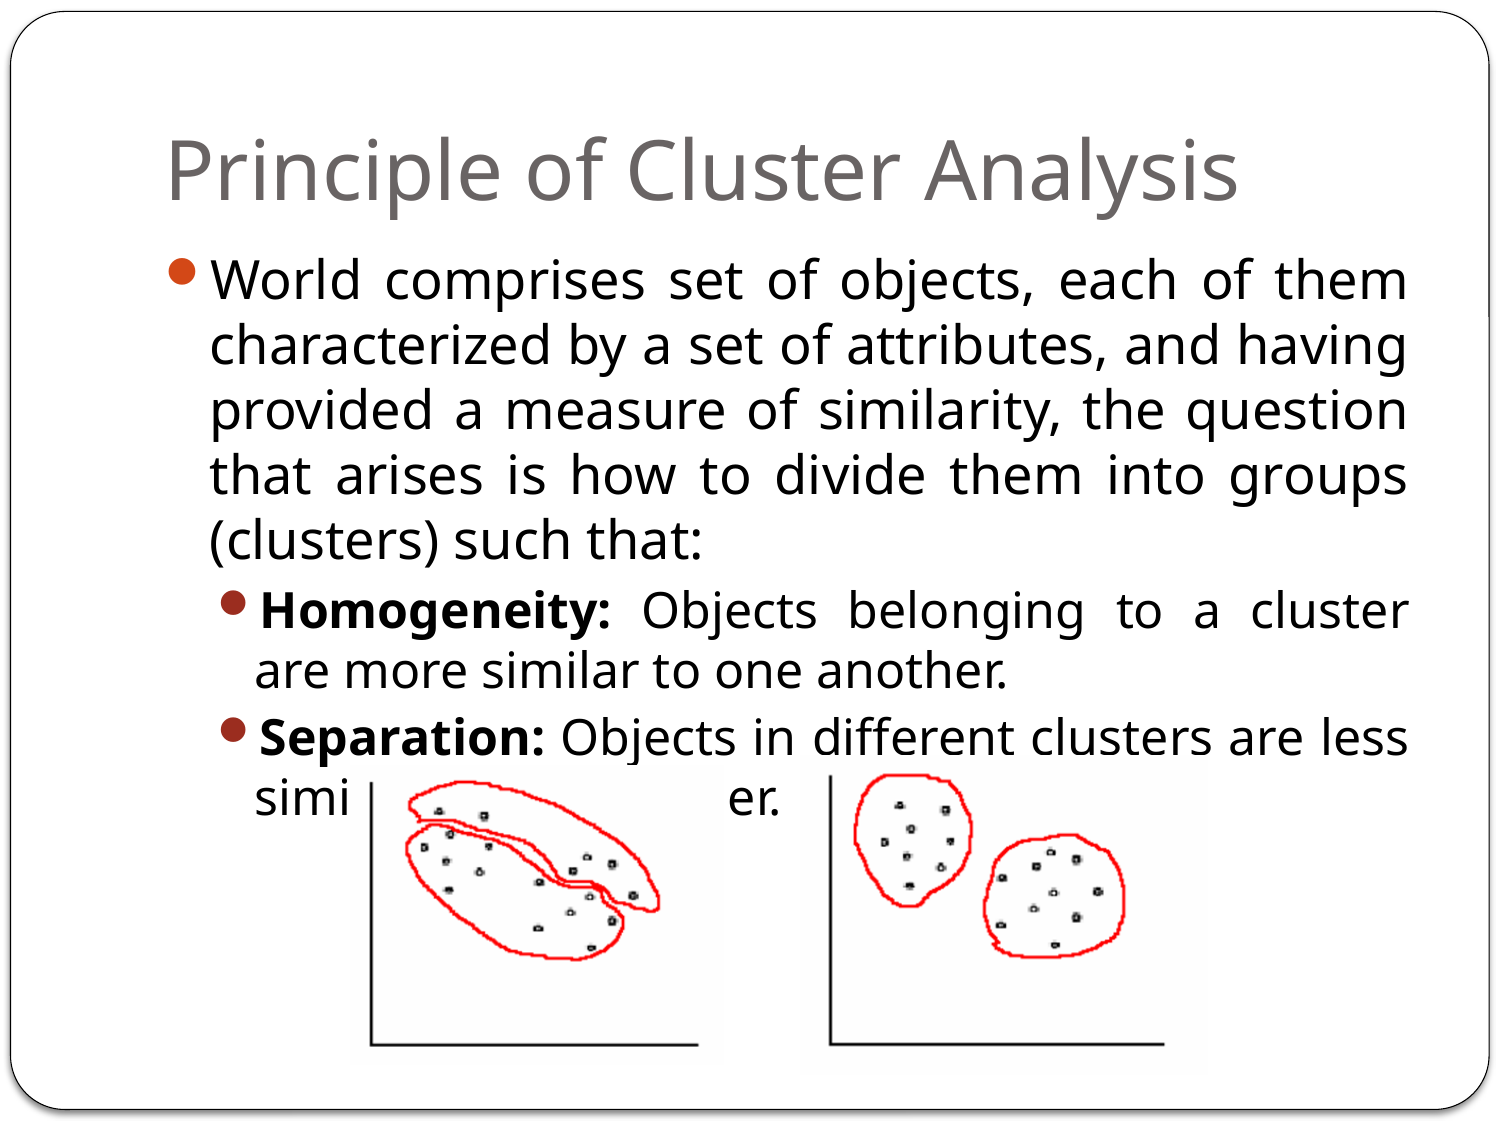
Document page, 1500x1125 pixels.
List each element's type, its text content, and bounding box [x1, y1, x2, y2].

picture [799, 754, 1209, 1075]
title Principle of Cluster Analysis [150, 45, 1425, 233]
list World comprises set of objects, each of them characterized by a set of attributes, and having provided a measure of similarity, the question that arises is how to divide them into groups (clusters) such that: Homogeneity: Objects belonging to a cluster are more similar to one another. Separation: Objects in different clusters are less similar to one another. [150, 237, 1425, 988]
picture [349, 764, 724, 1065]
